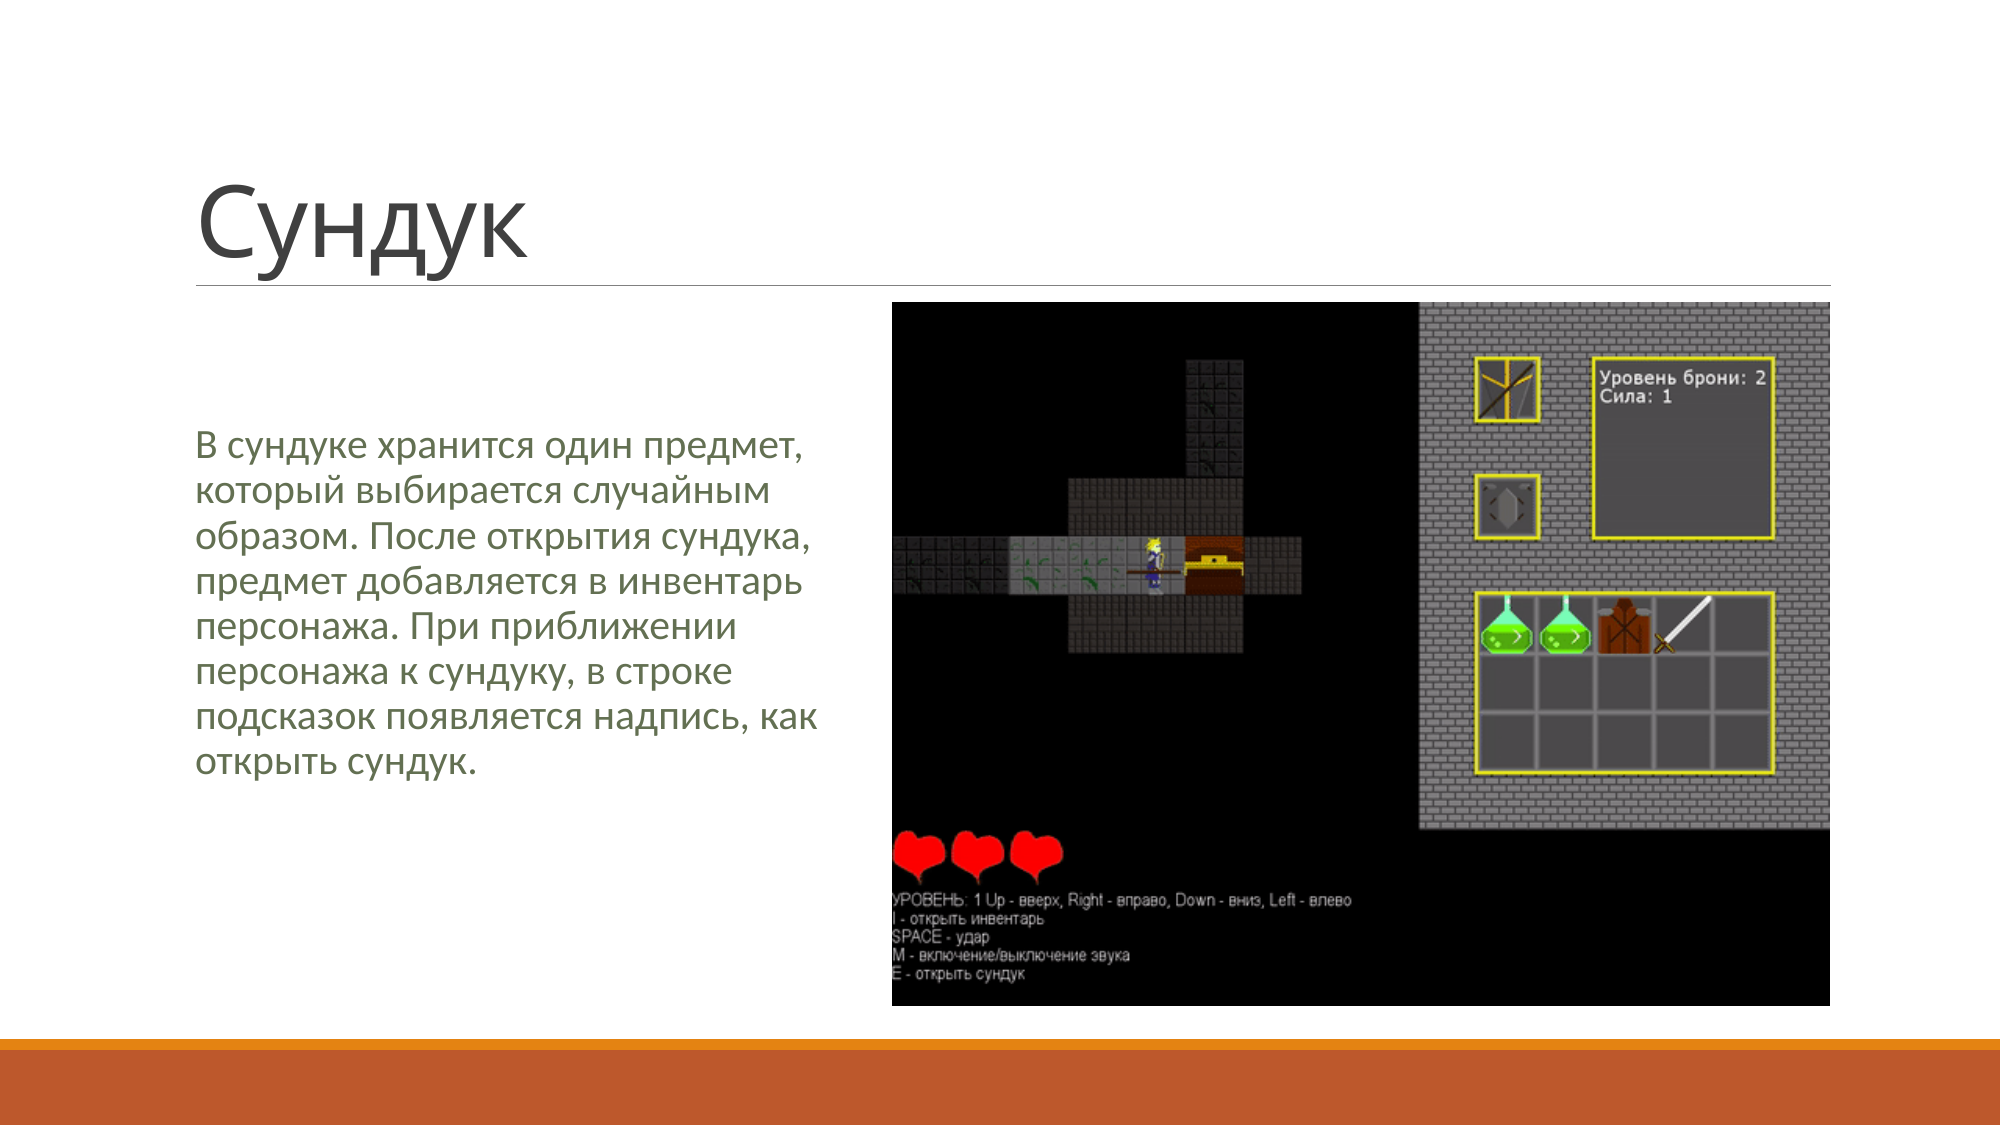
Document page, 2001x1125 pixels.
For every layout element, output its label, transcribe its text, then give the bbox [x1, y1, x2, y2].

picture [891, 302, 1831, 1007]
list В сундуке хранится один предмет, который выбирается случайным образом. После открытия сундука, предмет добавляется в инвентарь персонажа. При приближении персонажа к сундуку, в строке подсказок появляется надпись, как открыть сундук. [180, 302, 891, 978]
title Сундук [180, 47, 1830, 285]
